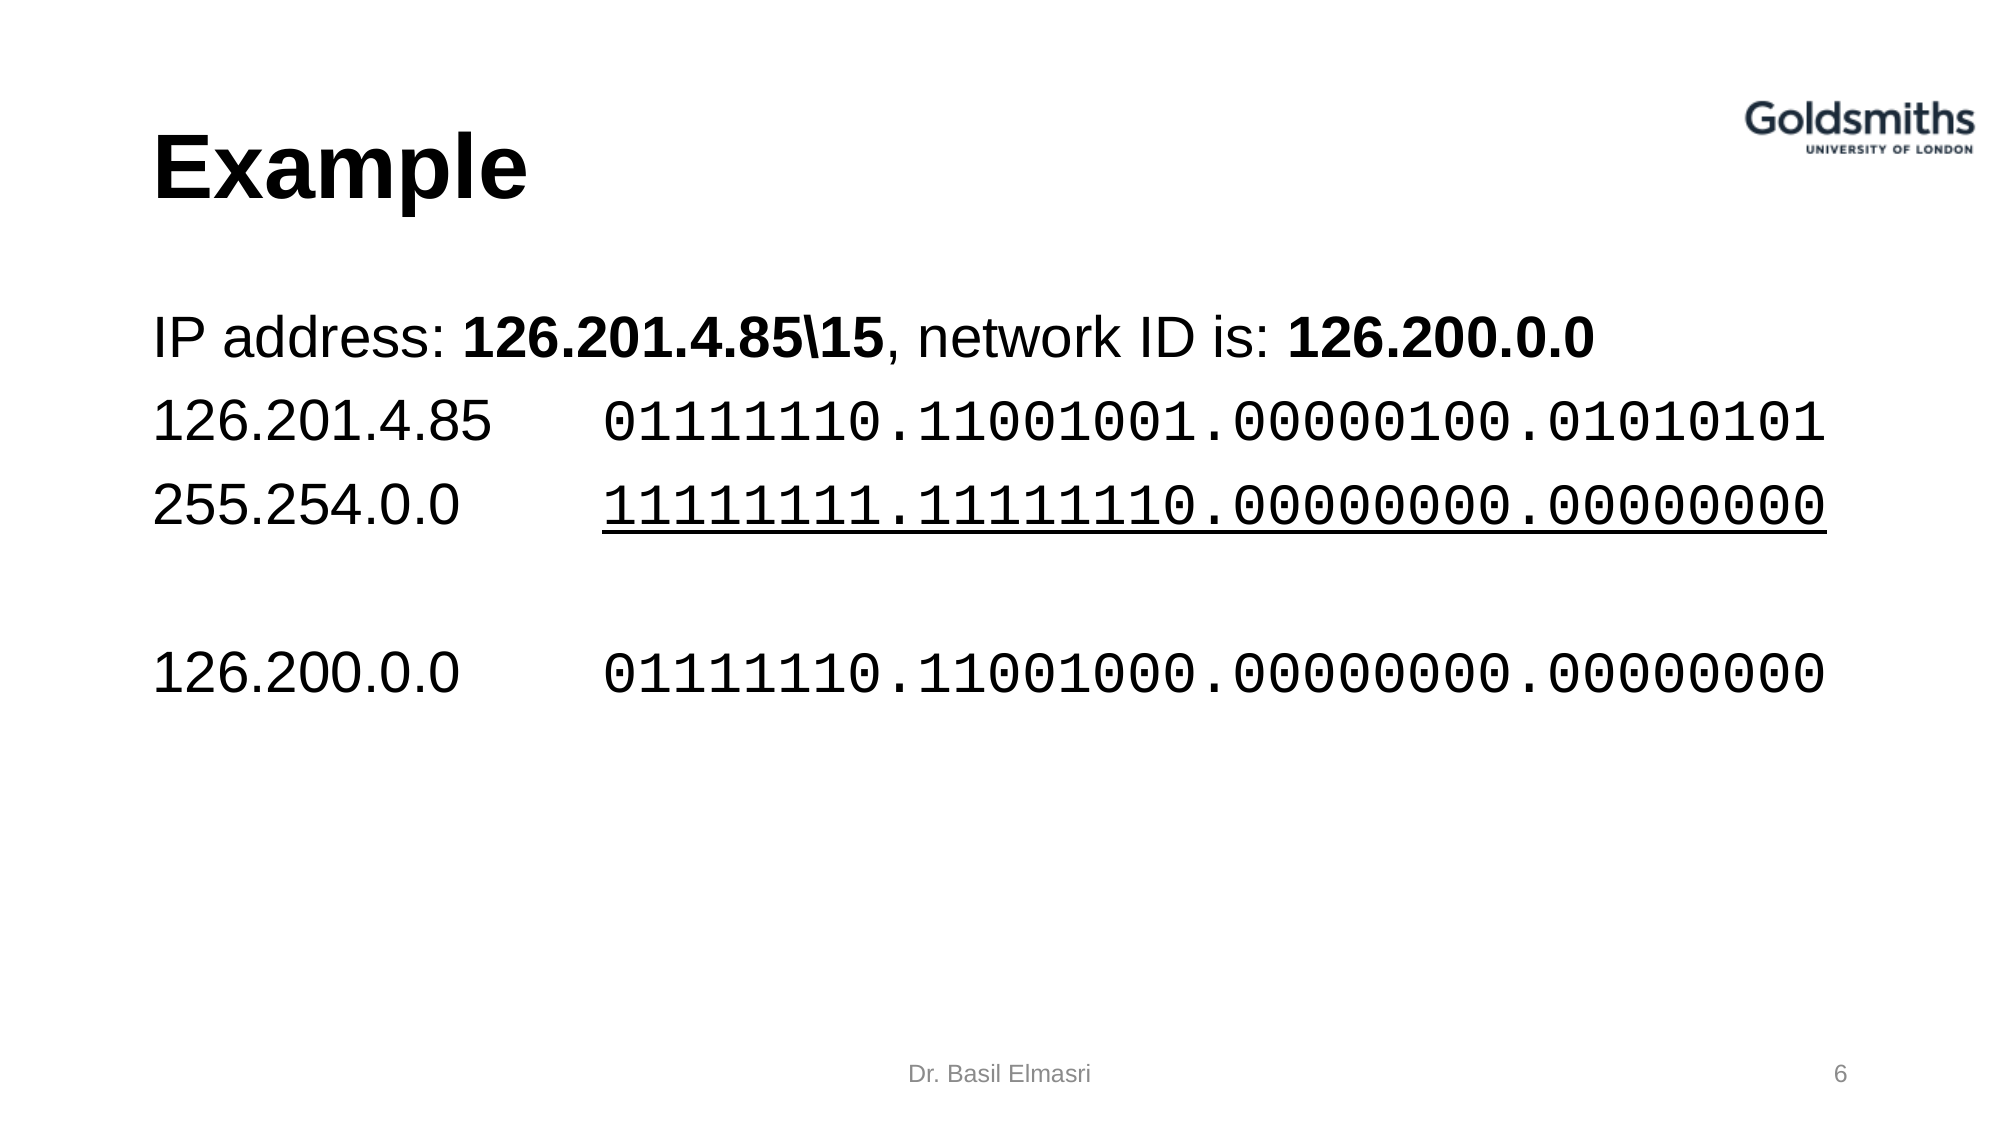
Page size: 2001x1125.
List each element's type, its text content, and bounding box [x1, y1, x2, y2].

text_box Example [137, 59, 1723, 278]
text_box <number> [1412, 1042, 1863, 1103]
picture [1722, 0, 2000, 278]
text_box Dr. Basil Elmasri [662, 1042, 1338, 1103]
text_box IP address: 126.201.4.85\15, network ID is: 126.200.0.0 126.201.4.85 01111110.11001001.00000100.01010101 255.254.0.0 11111111.11111110.00000000.00000000 126.200.0.0 01111110.11001000.00000000.00000000 [137, 299, 1863, 1014]
